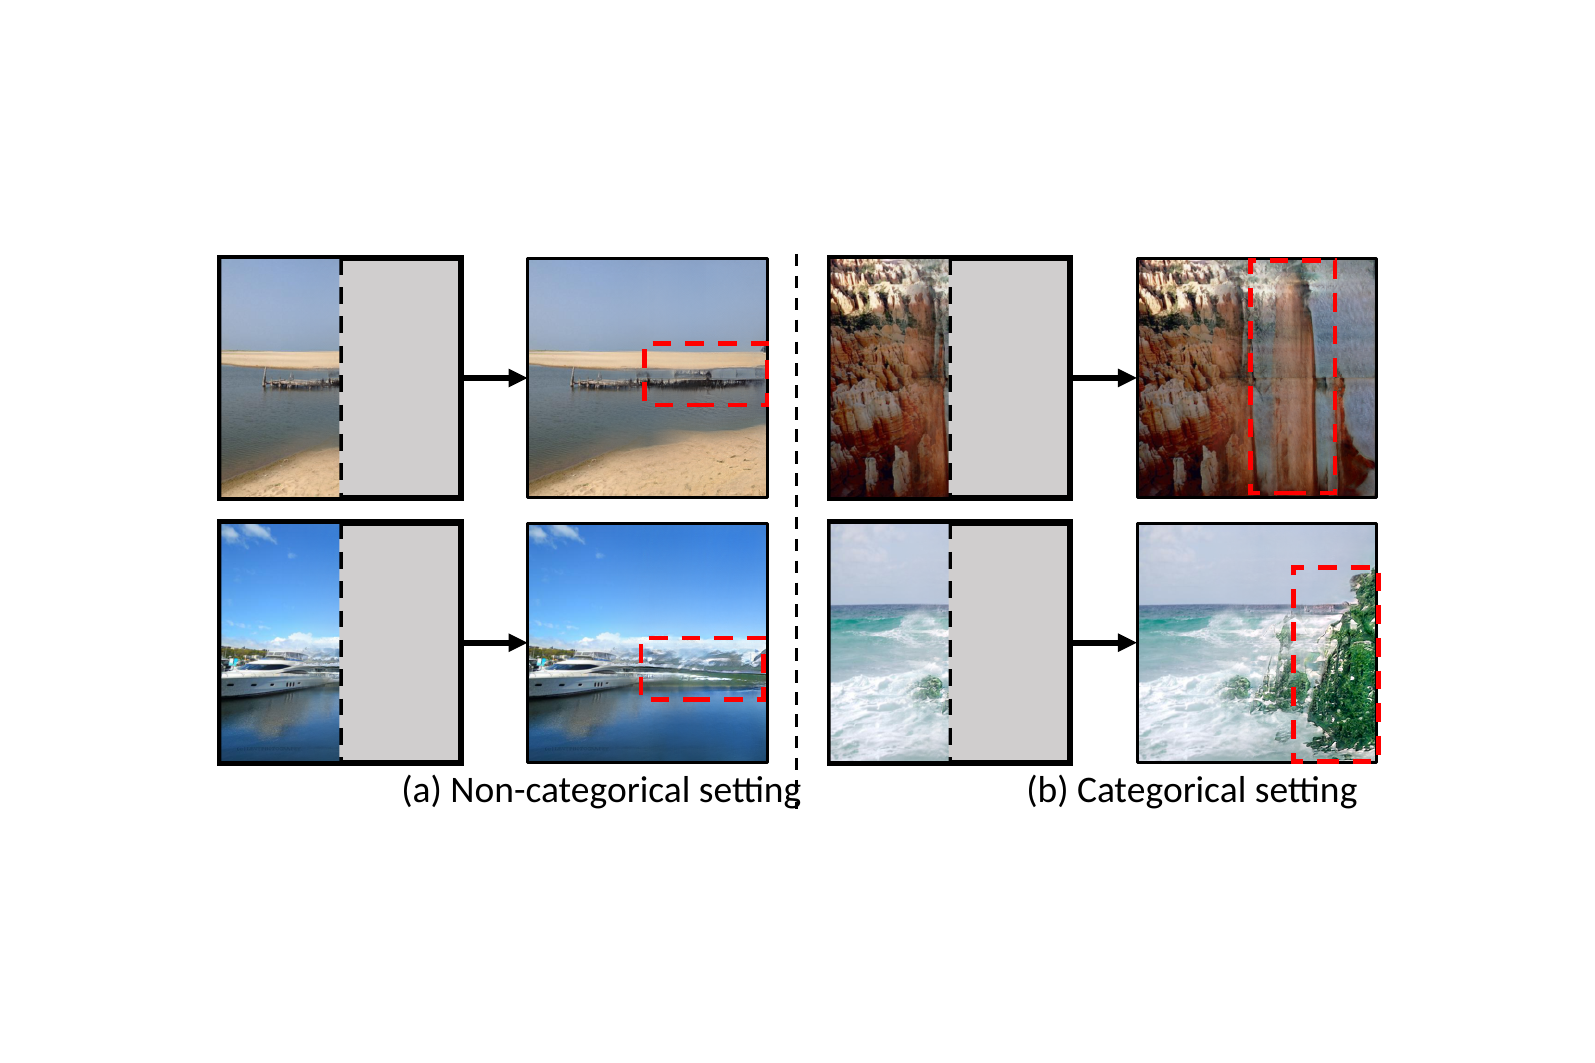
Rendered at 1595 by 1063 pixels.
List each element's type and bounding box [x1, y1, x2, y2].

text_box [220, 253, 1466, 843]
